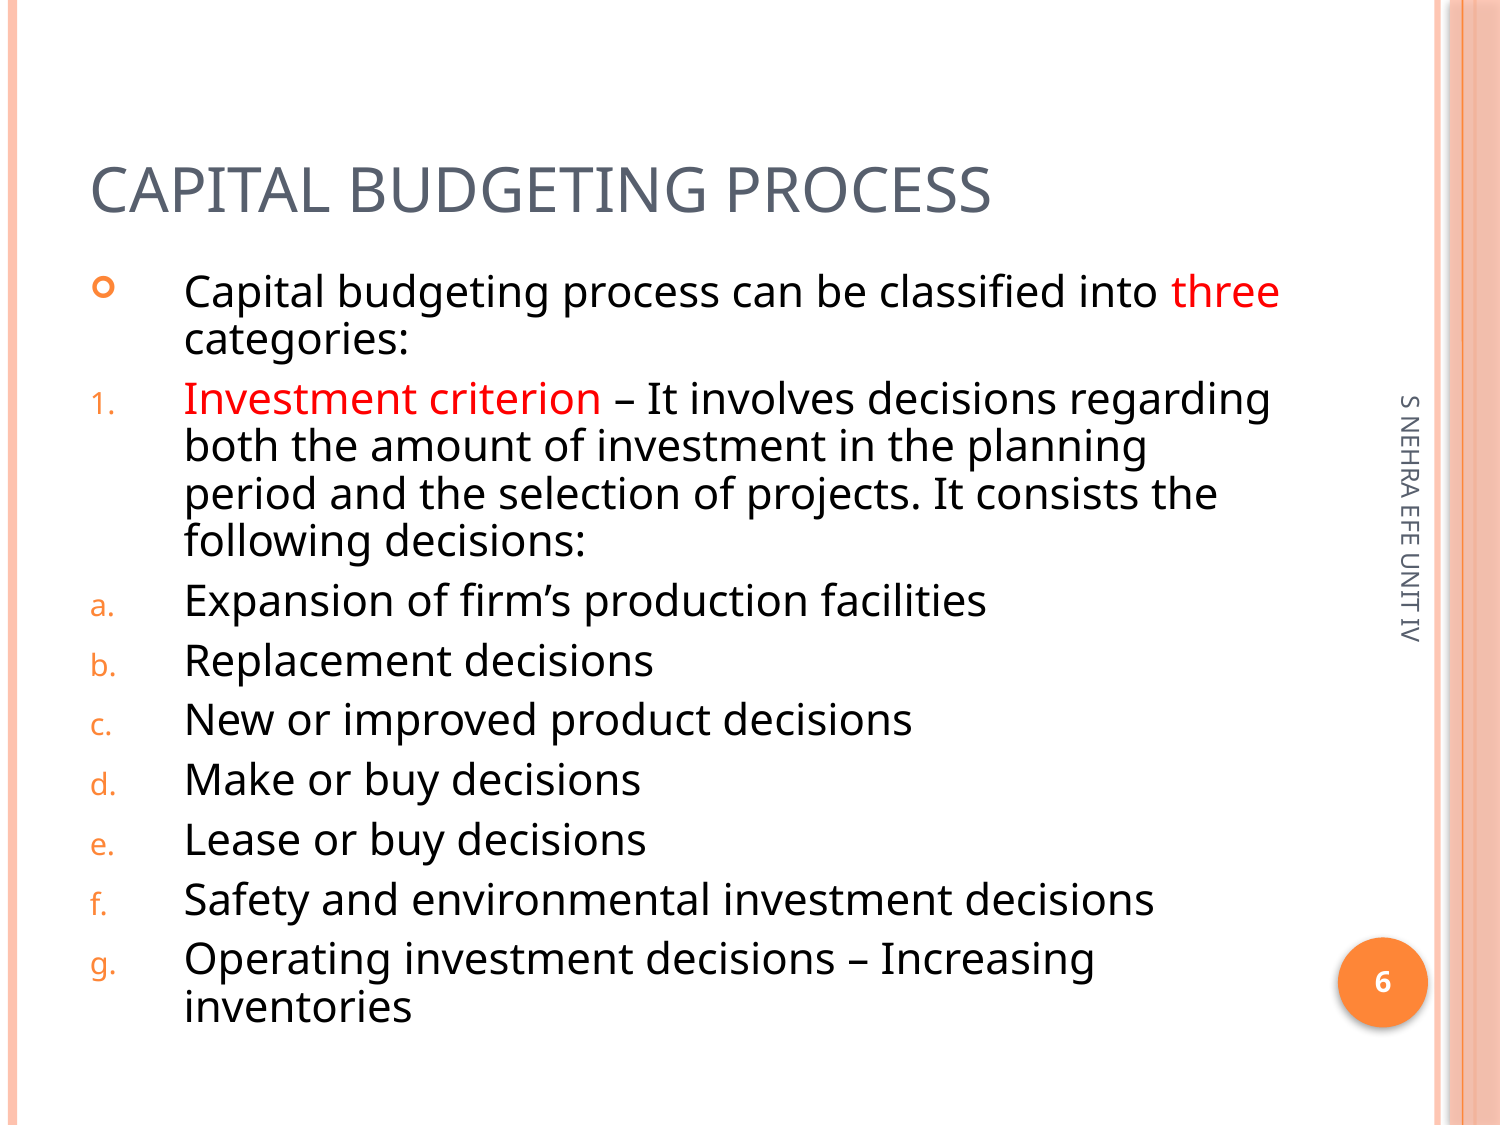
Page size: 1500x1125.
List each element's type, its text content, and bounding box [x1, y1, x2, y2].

slide_number 6 [1333, 940, 1434, 1027]
list Capital budgeting process can be classified into three categories: Investment criterion – It involves decisions regarding both the amount of investment in the planning period and the selection of projects. It consists the following decisions: Expansion of firm’s production facilities Replacement decisions New or improved product decisions Make or buy decisions Lease or buy decisions Safety and environmental investment decisions Operating investment decisions – Increasing inventories [75, 262, 1300, 1062]
footer S NEHRA EFE UNIT IV [1379, 380, 1440, 906]
title Capital budgeting process [75, 45, 1300, 233]
